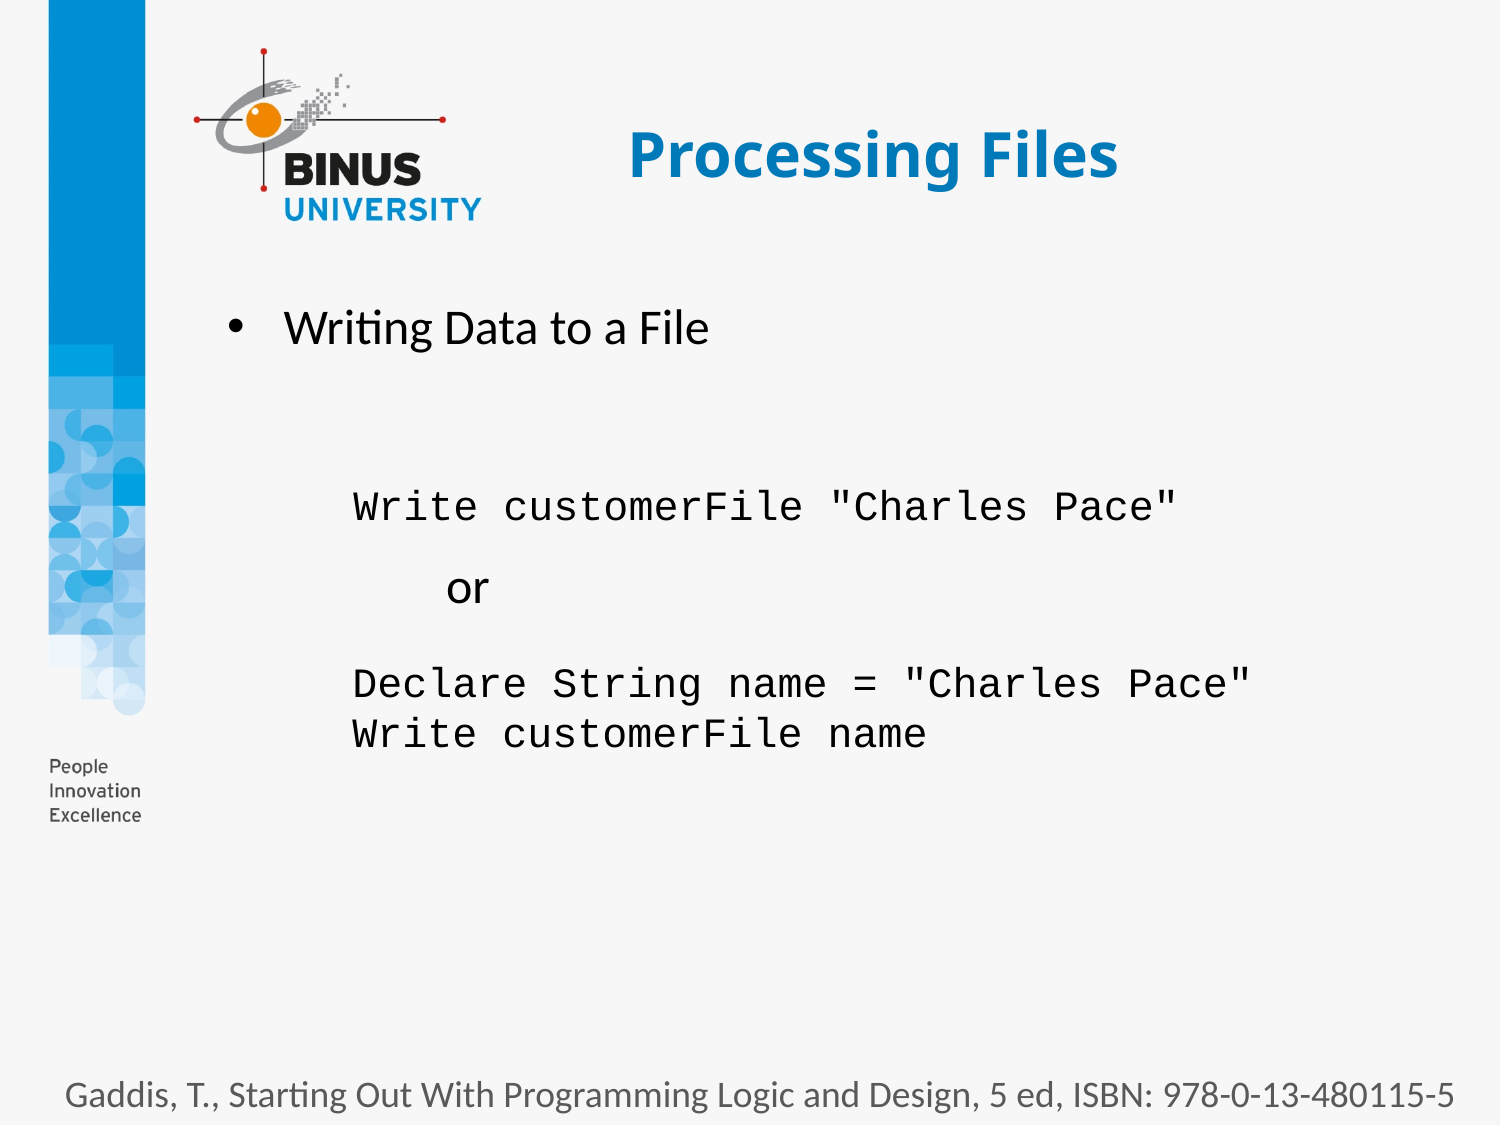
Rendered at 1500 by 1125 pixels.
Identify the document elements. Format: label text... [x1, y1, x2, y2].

text_box or [431, 546, 838, 622]
text_box Gaddis, T., Starting Out With Programming Logic and Design, 5 ed, ISBN: 978-0-13-480115-5 [50, 1062, 1500, 1125]
text_box Declare String name = "Charles Pace" Write customerFile name [337, 648, 1288, 763]
text_box Writing Data to a File [212, 287, 1400, 363]
text_box Write customerFile "Charles Pace" [338, 471, 1212, 537]
title Processing Files [612, 87, 1438, 218]
picture [0, 0, 1500, 845]
